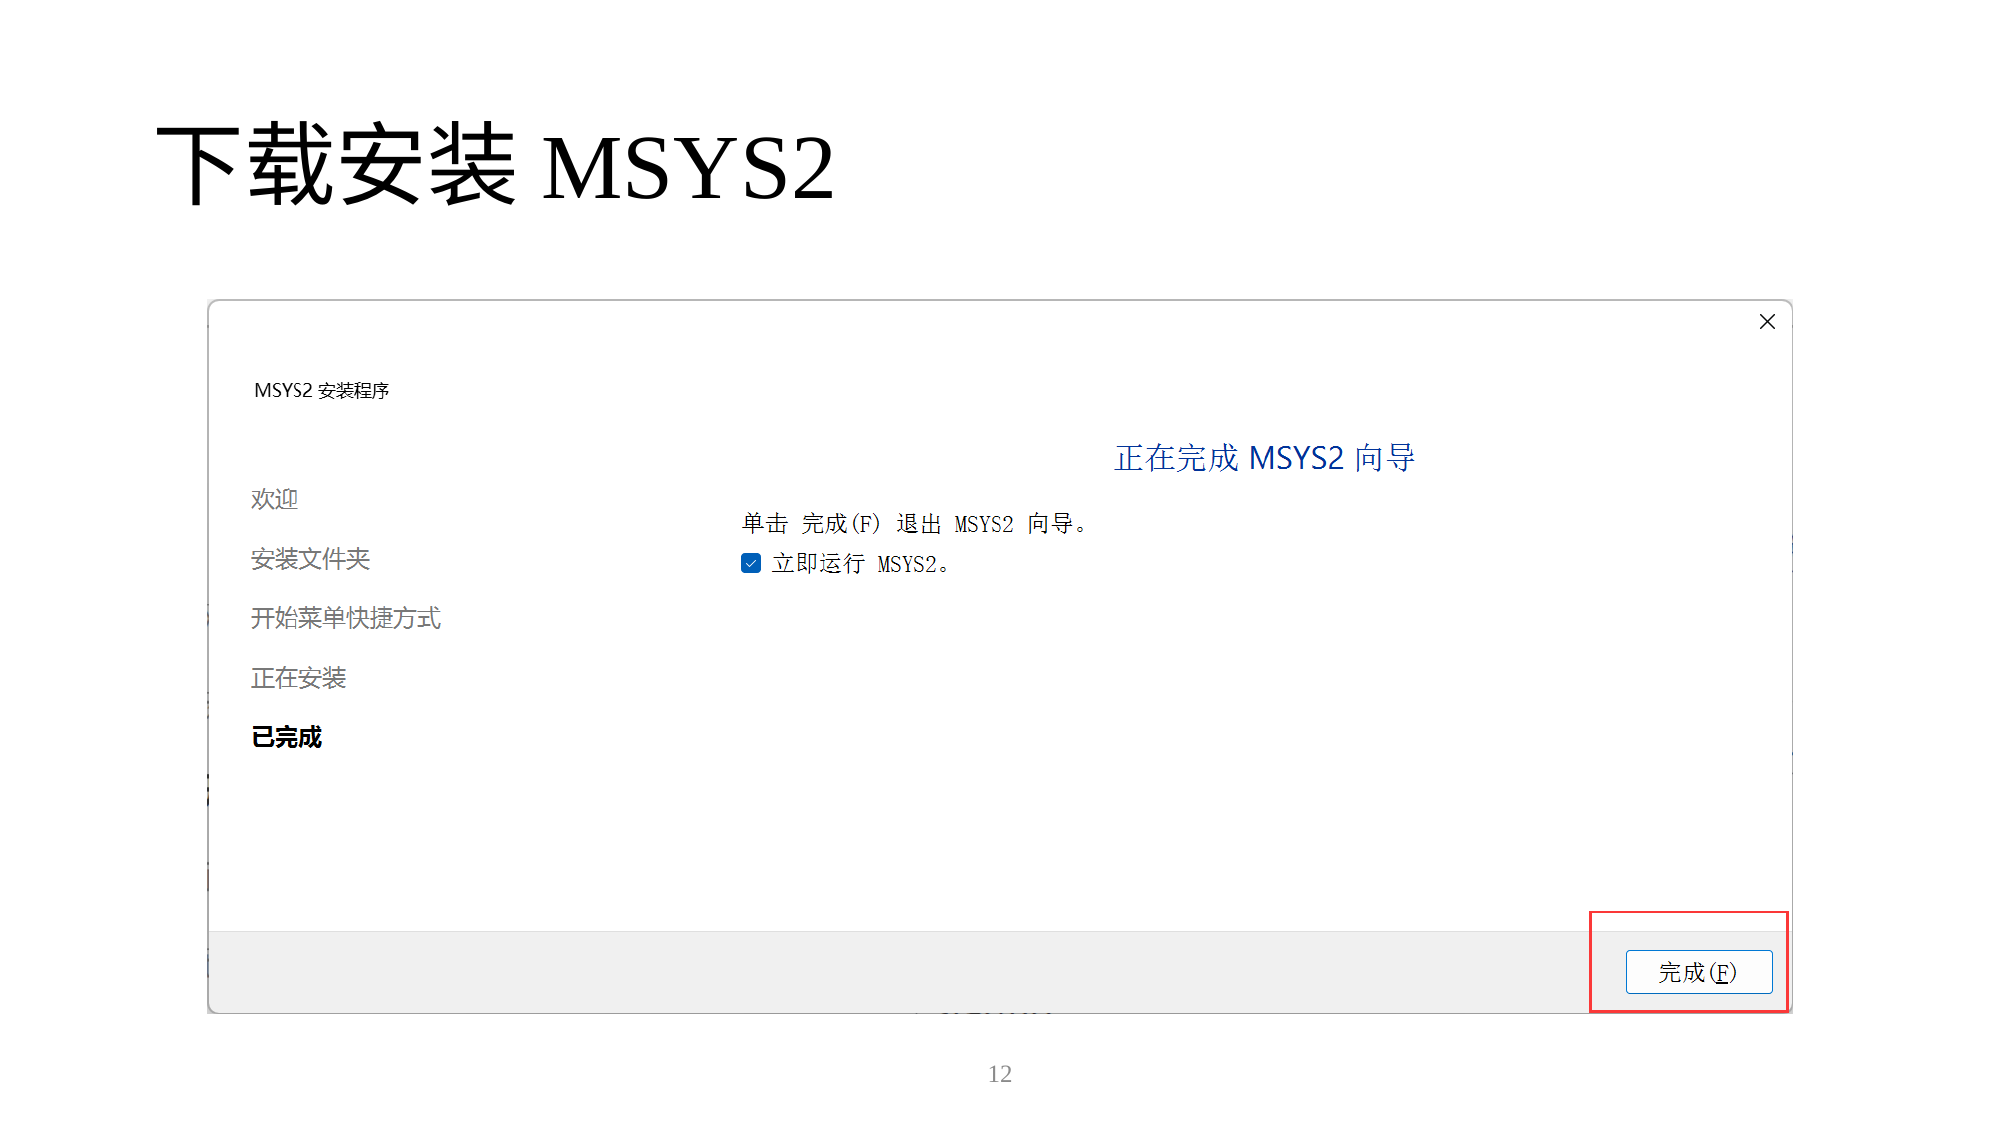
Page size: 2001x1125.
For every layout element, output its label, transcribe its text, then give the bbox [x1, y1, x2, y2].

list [206, 298, 1794, 1014]
title 下载安装MSYS2 [137, 59, 1863, 278]
slide_number 12 [938, 1042, 1062, 1103]
